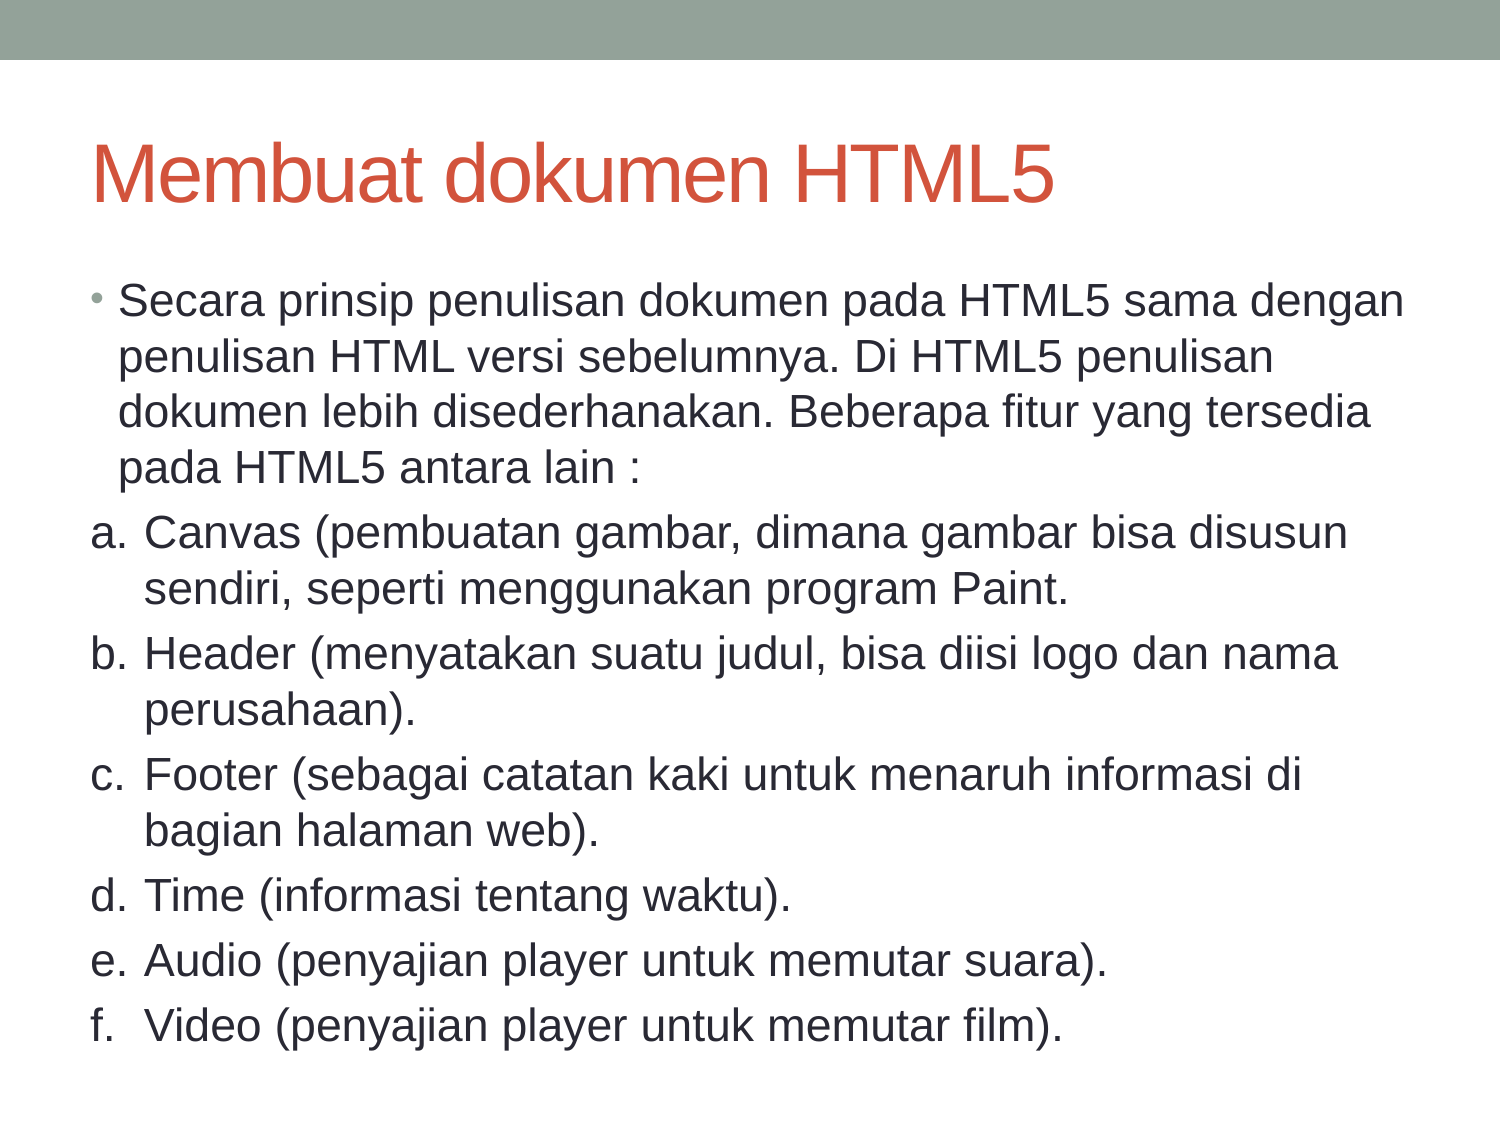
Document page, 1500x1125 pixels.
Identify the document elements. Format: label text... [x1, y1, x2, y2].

title Membuat dokumen HTML5 [75, 87, 1425, 250]
list Secara prinsip penulisan dokumen pada HTML5 sama dengan penulisan HTML versi sebelumnya. Di HTML5 penulisan dokumen lebih disederhanakan. Beberapa fitur yang tersedia pada HTML5 antara lain : a. Canvas (pembuatan gambar, dimana gambar bisa disusun sendiri, seperti menggunakan program Paint. b. Header (menyatakan suatu judul, bisa diisi logo dan nama perusahaan). c. Footer (sebagai catatan kaki untuk menaruh informasi di bagian halaman web). d. Time (informasi tentang waktu). e. Audio (penyajian player untuk memutar suara). f. Video (penyajian player untuk memutar film). [75, 262, 1425, 1063]
